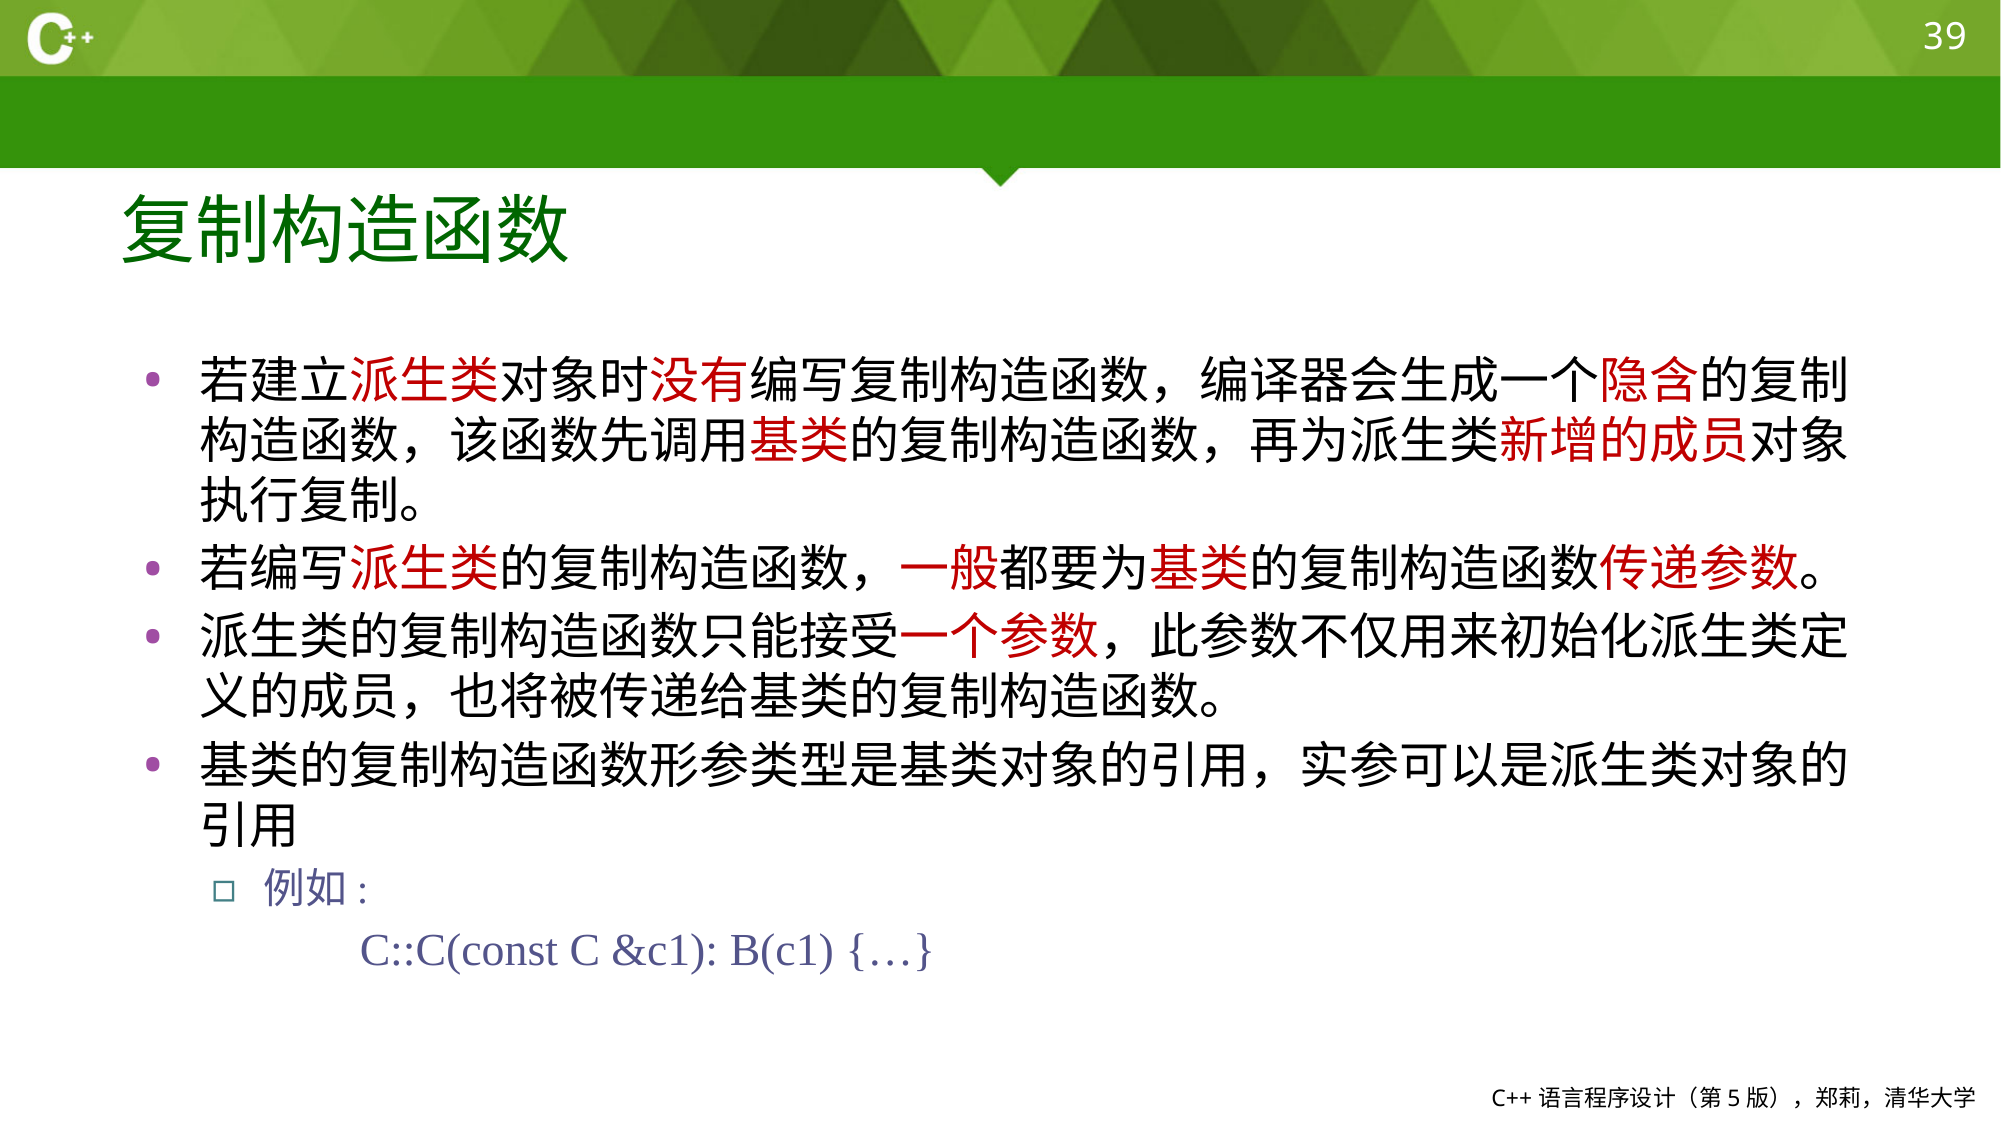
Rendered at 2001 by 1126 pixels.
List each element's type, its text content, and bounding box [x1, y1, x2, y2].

list 若建立派生类对象时没有编写复制构造函数，编译器会生成一个隐含的复制构造函数，该函数先调用基类的复制构造函数，再为派生类新增的成员对象执行复制。 若编写派生类的复制构造函数，一般都要为基类的复制构造函数传递参数。 派生类的复制构造函数只能接受一个参数，此参数不仅用来初始化派生类定义的成员，也将被传递给基类的复制构造函数。 基类的复制构造函数形参类型是基类对象的引用，实参可以是派生类对象的引用 例如: C::C(const C &c1): B(c1) {…} [99, 338, 1901, 1079]
title 复制构造函数 [99, 139, 1901, 315]
slide_number 39 [1531, 7, 1983, 68]
picture [0, 0, 2001, 1126]
